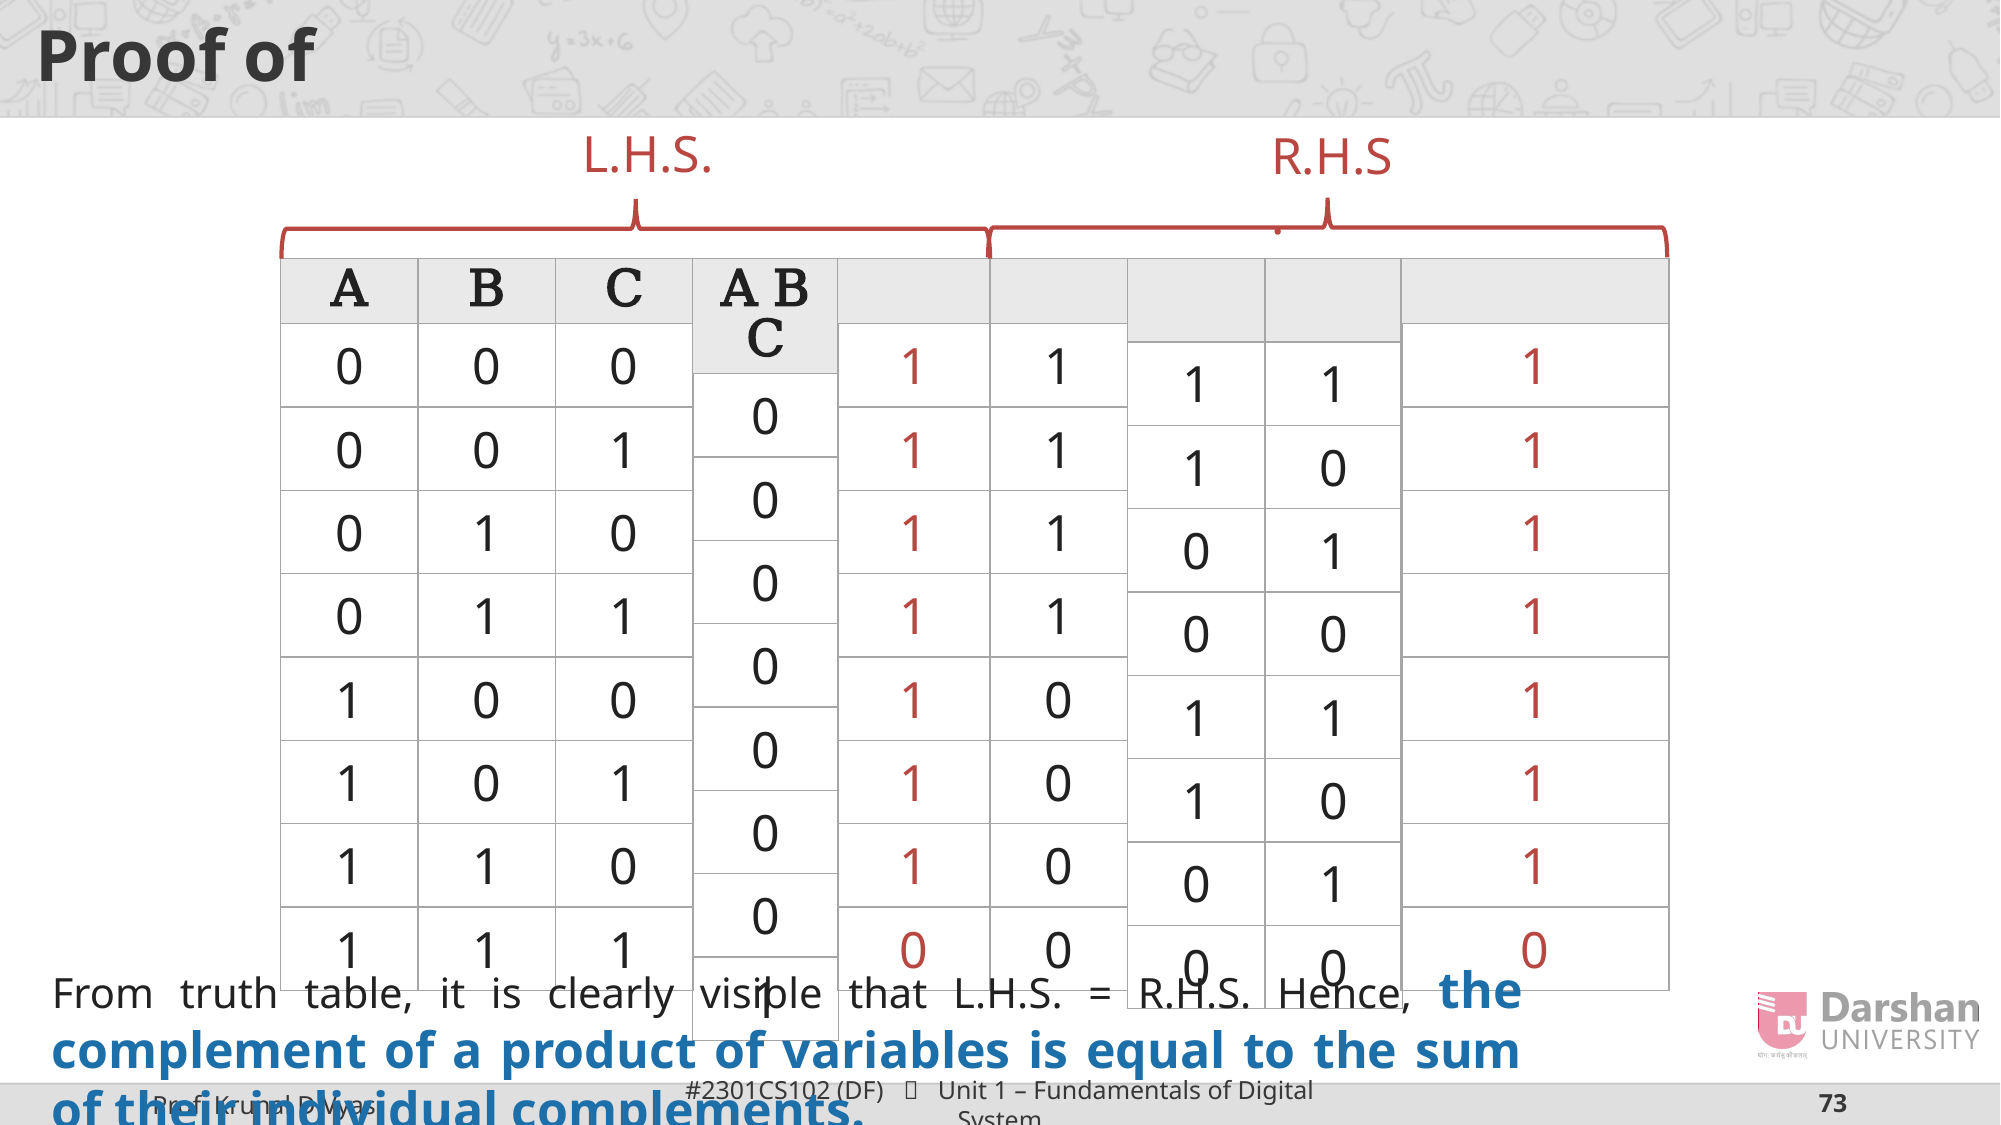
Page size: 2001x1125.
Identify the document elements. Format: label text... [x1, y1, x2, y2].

table_cell 0 [693, 458, 837, 540]
table_cell 1 [281, 658, 417, 740]
table_cell 0 [693, 708, 837, 790]
table_cell 1 [556, 908, 692, 951]
table_cell 0 [281, 408, 417, 490]
table_cell 0 [281, 491, 417, 573]
table_cell 0 [556, 324, 692, 406]
table_header A B C [693, 259, 837, 373]
text_box L.H.S. [567, 115, 740, 190]
table_cell 0 [419, 741, 555, 823]
table_cell 0 [693, 874, 837, 951]
table_cell 0 [556, 491, 692, 573]
table_cell 0 [693, 624, 837, 706]
table_cell 1 [419, 574, 555, 656]
text_box + [1758, 992, 1979, 1059]
table_cell 1 [556, 741, 692, 823]
table_cell 0 [693, 374, 837, 456]
table_cell 0 [419, 658, 555, 740]
table_cell 1 [419, 491, 555, 573]
text_box [280, 199, 991, 259]
table_cell 1 [556, 408, 692, 490]
table_header A [281, 259, 417, 323]
table_cell 0 [556, 824, 692, 906]
table_cell 1 [281, 741, 417, 823]
table_cell 0 [281, 574, 417, 656]
table_cell 1 [419, 908, 555, 951]
table_cell 1 [281, 908, 417, 951]
table_cell 1 [556, 574, 692, 656]
text_box From truth table, it is clearly visible that L.H.S. = R.H.S. Hence, the complement of a product of variables is equal to the sum of their individual complements. [37, 951, 1538, 1125]
table_cell 0 [419, 408, 555, 490]
text_box R.H.S. [1256, 117, 1414, 252]
table_header B [419, 259, 555, 323]
table_header C [556, 259, 692, 323]
table_cell 1 [419, 824, 555, 906]
table_cell 1 [281, 824, 417, 906]
table_cell 0 [693, 541, 837, 623]
text_box [987, 227, 1668, 258]
table_cell 0 [281, 324, 417, 406]
table_cell 0 [419, 324, 555, 406]
table_cell 0 [693, 791, 837, 873]
table_cell 0 [556, 658, 692, 740]
